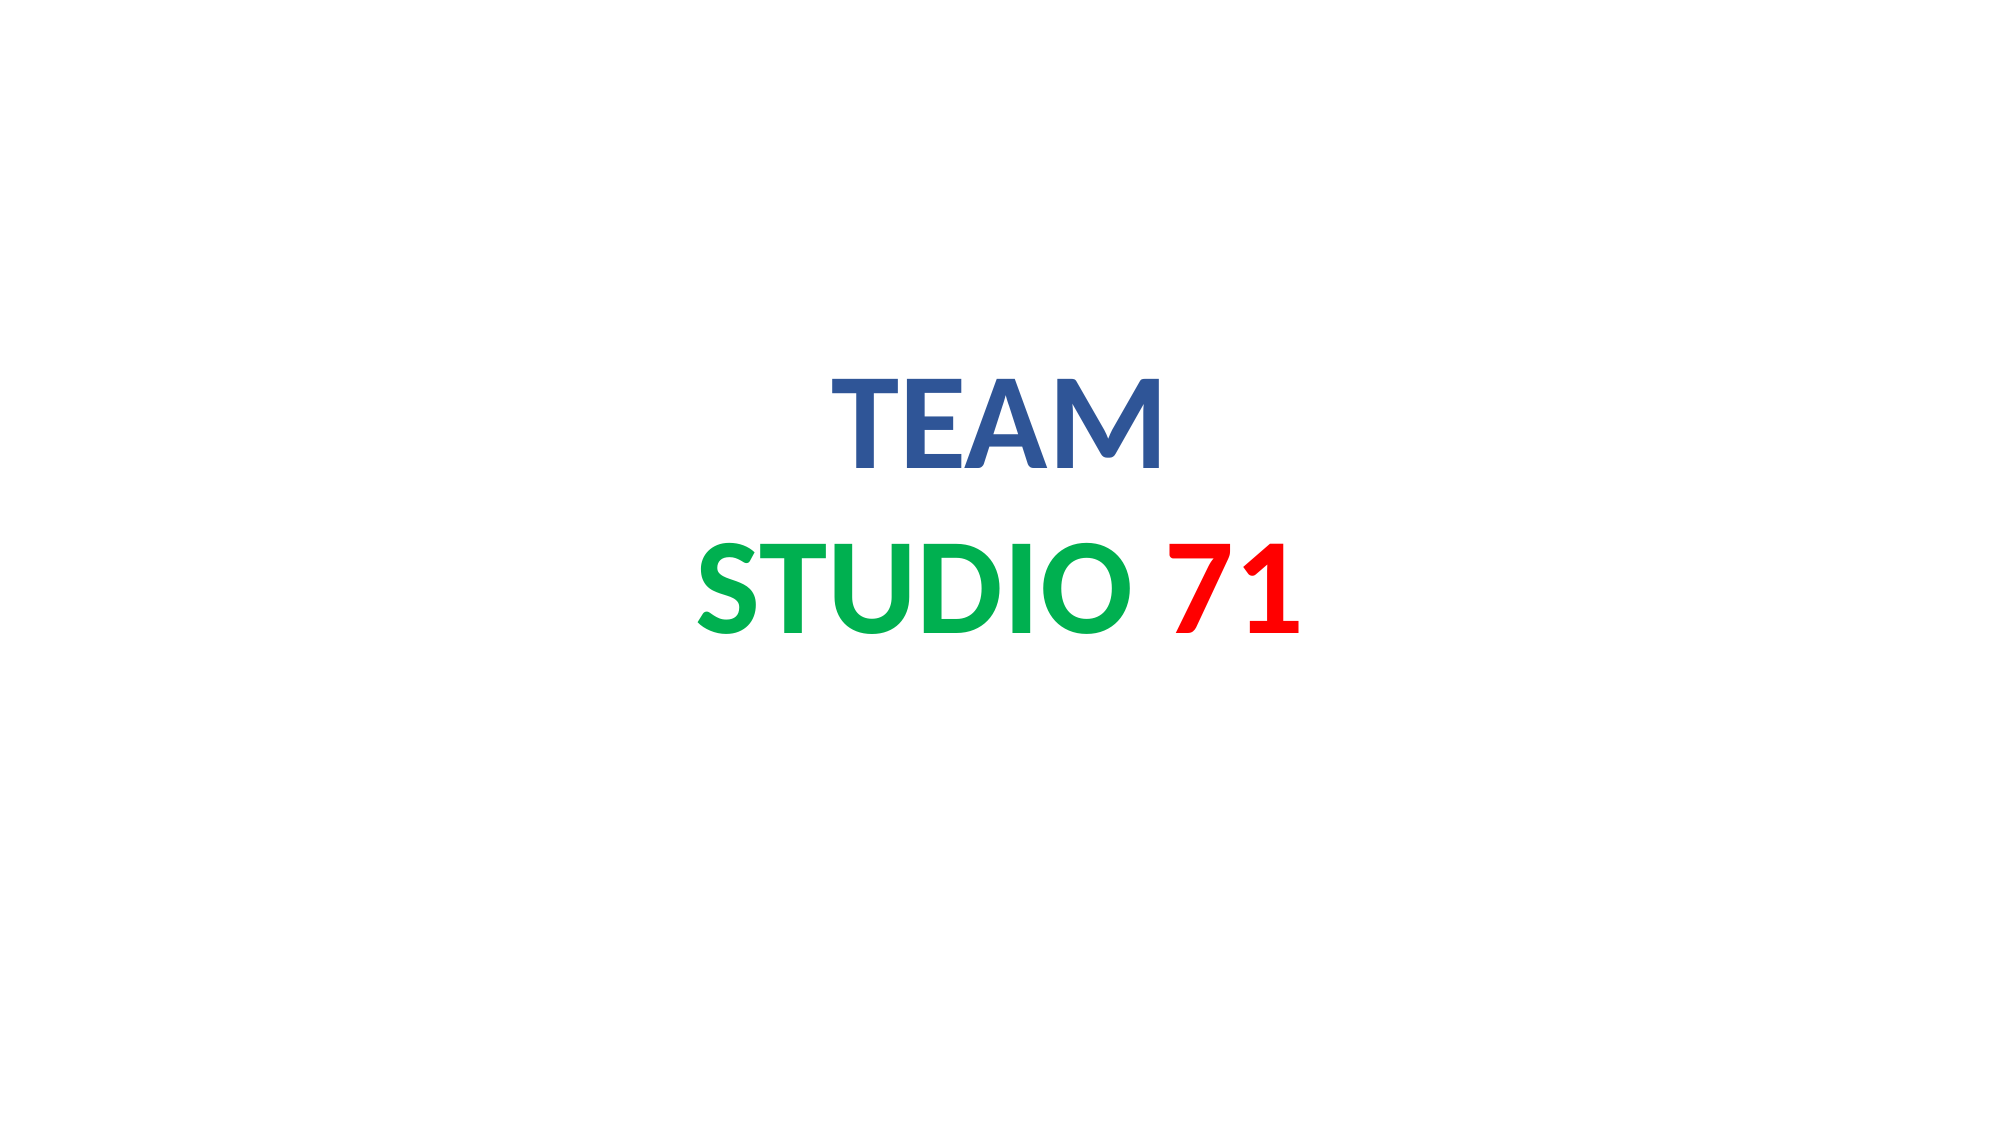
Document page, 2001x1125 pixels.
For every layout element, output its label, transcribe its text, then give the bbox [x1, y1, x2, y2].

text_box TEAM STUDIO 71 [680, 323, 1319, 669]
